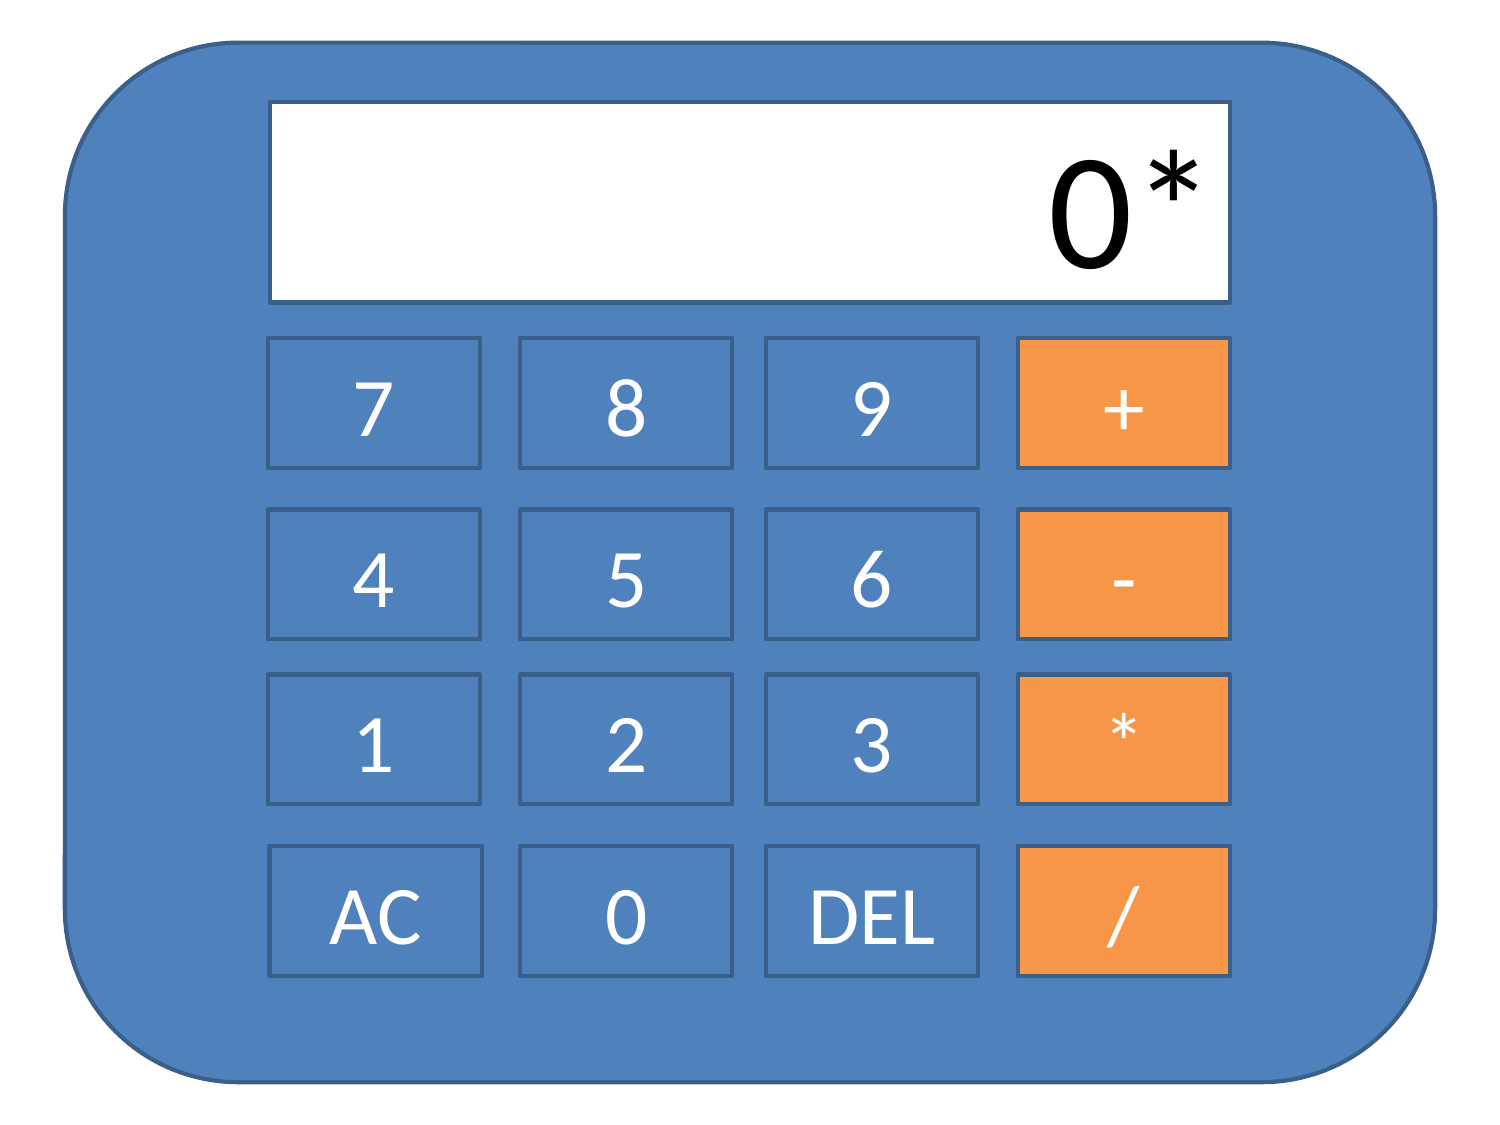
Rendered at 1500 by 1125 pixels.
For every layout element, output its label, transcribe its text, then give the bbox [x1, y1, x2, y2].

text_box 4 [266, 507, 482, 641]
text_box 6 [764, 507, 980, 641]
text_box + [1016, 336, 1232, 470]
text_box 8 [518, 336, 734, 470]
text_box 0* [268, 100, 1232, 305]
text_box 5 [518, 507, 734, 641]
text_box - [1016, 507, 1232, 641]
text_box 3 [764, 672, 980, 806]
text_box [62, 40, 1438, 1085]
text_box 2 [518, 672, 734, 806]
text_box 9 [764, 336, 980, 470]
text_box 0 [518, 844, 734, 978]
text_box * [1016, 672, 1232, 806]
text_box 7 [266, 336, 482, 470]
text_box DEL [764, 844, 980, 978]
text_box AC [267, 844, 484, 978]
text_box / [1016, 844, 1232, 978]
text_box 1 [266, 672, 482, 806]
